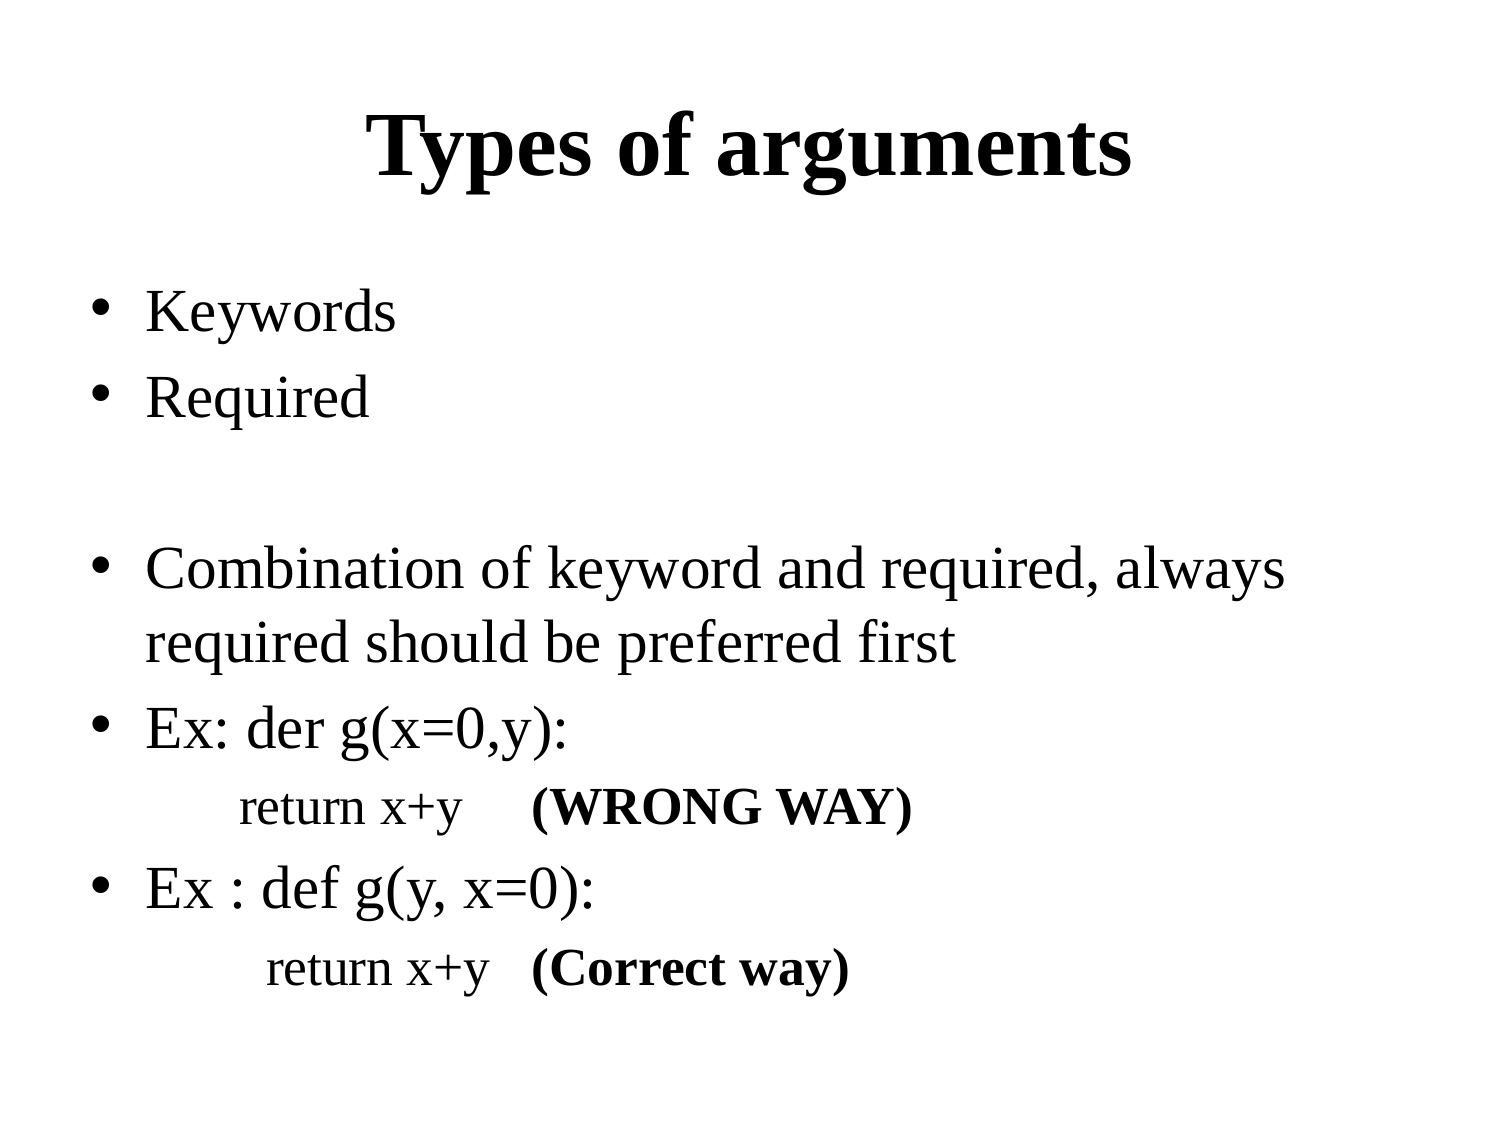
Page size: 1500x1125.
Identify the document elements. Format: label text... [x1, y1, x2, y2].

title Types of arguments [75, 45, 1425, 233]
list Keywords Required Combination of keyword and required, always required should be preferred first Ex: der g(x=0,y): return x+y (WRONG WAY) Ex : def g(y, x=0): return x+y (Correct way) [75, 262, 1425, 1005]
